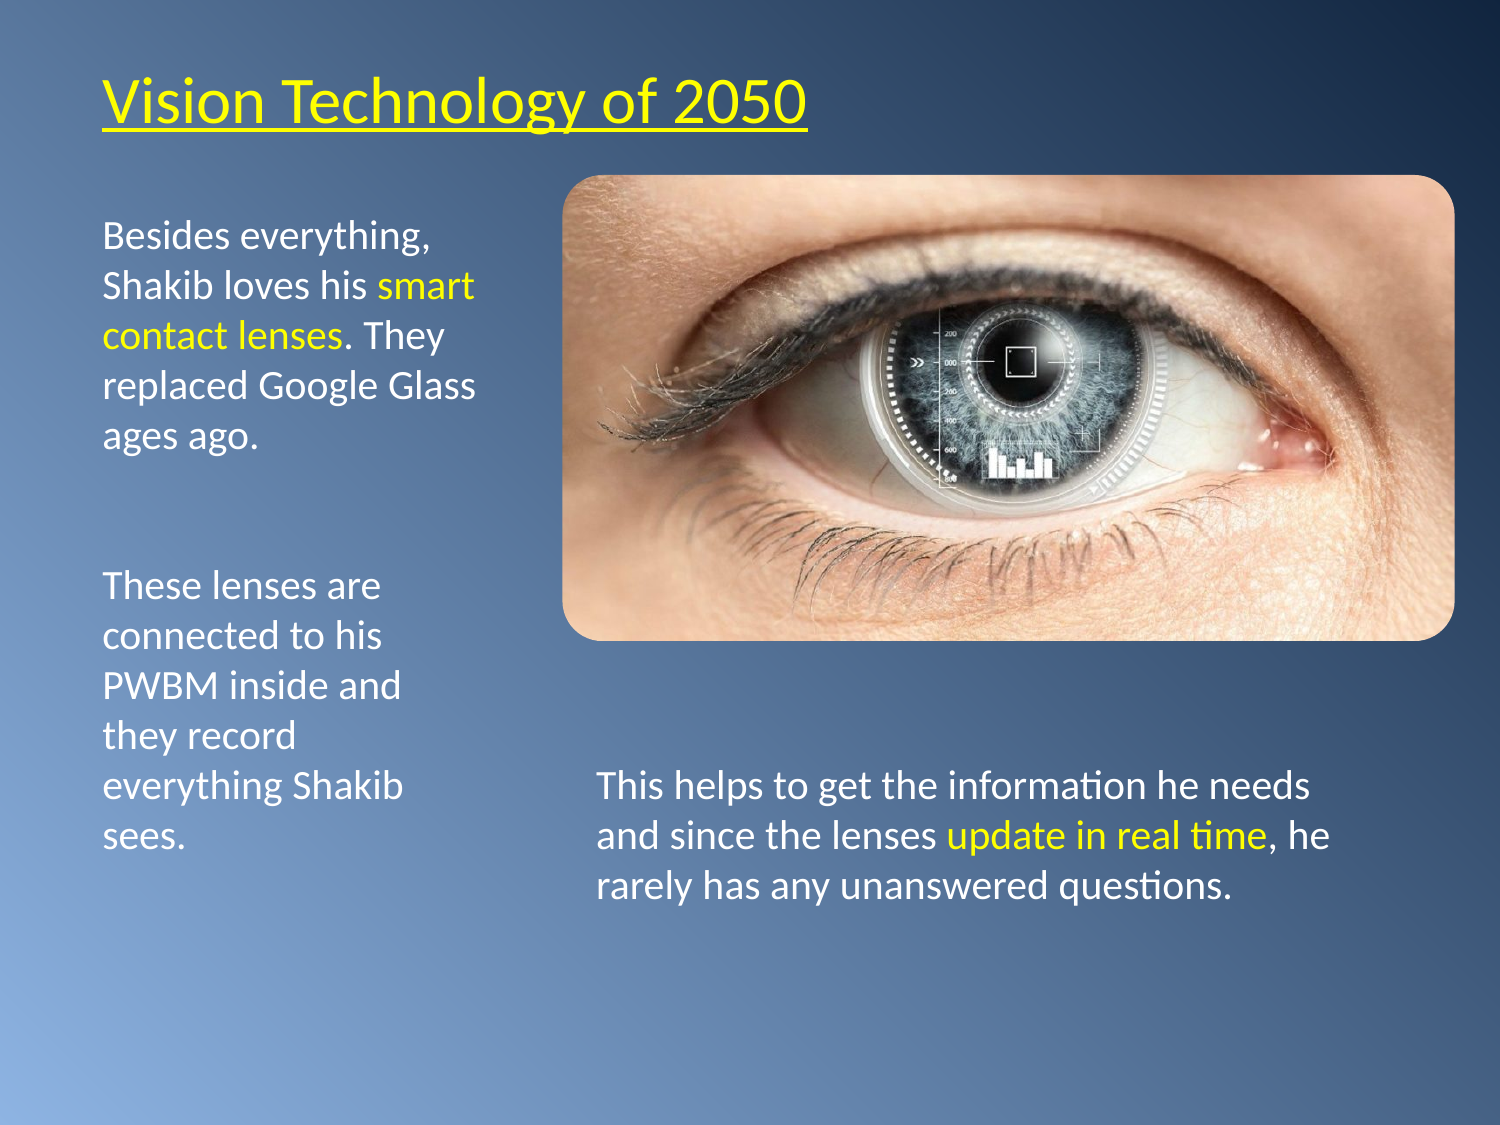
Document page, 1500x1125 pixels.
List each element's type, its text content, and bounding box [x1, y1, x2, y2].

text_box This helps to get the information he needs and since the lenses update in real time, he rarely has any unanswered questions. [581, 750, 1394, 960]
picture [562, 174, 1455, 642]
text_box Besides everything, Shakib loves his smart contact lenses. They replaced Google Glass ages ago. These lenses are connected to his PWBM inside and they record everything Shakib sees. [87, 200, 500, 966]
text_box Vision Technology of 2050 [87, 49, 1075, 145]
